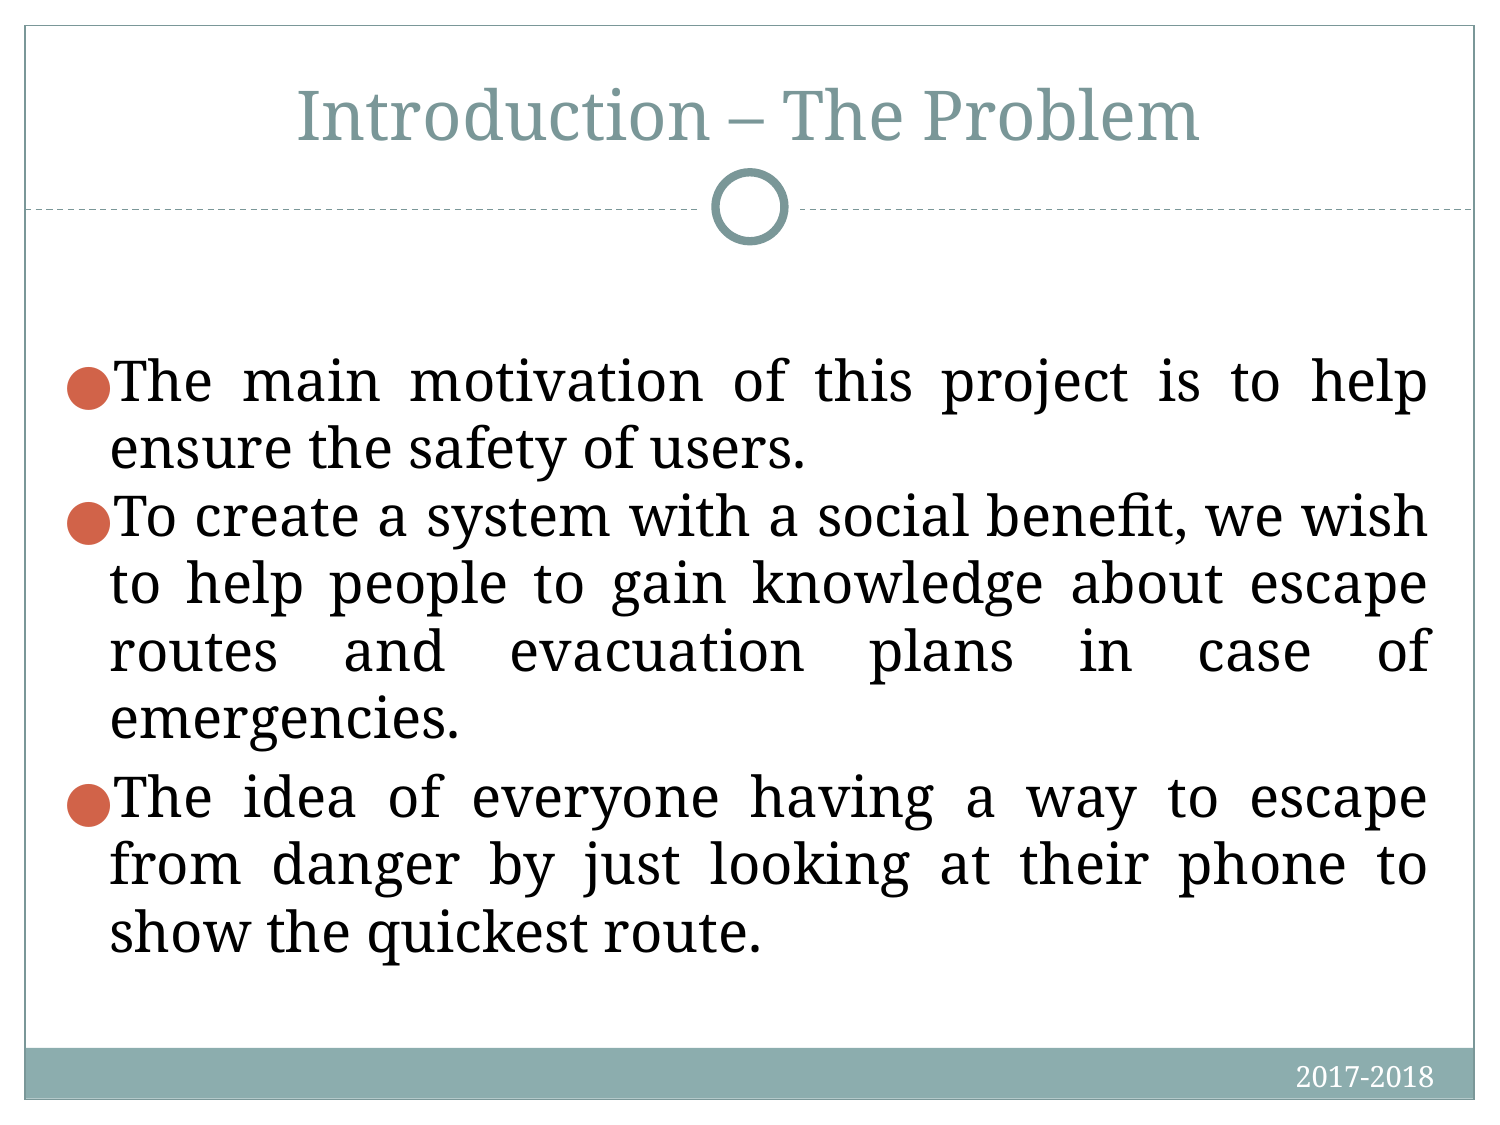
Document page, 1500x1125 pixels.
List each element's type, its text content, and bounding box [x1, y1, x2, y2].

list The main motivation of this project is to help ensure the safety of users. To create a system with a social benefit, we wish to help people to gain knowledge about escape routes and evacuation plans in case of emergencies. The idea of everyone having a way to escape from danger by just looking at their phone to show the quickest route. [49, 337, 1445, 1088]
slide_number 2017-2018 [950, 1050, 1450, 1111]
title Introduction – The Problem [49, 37, 1450, 162]
